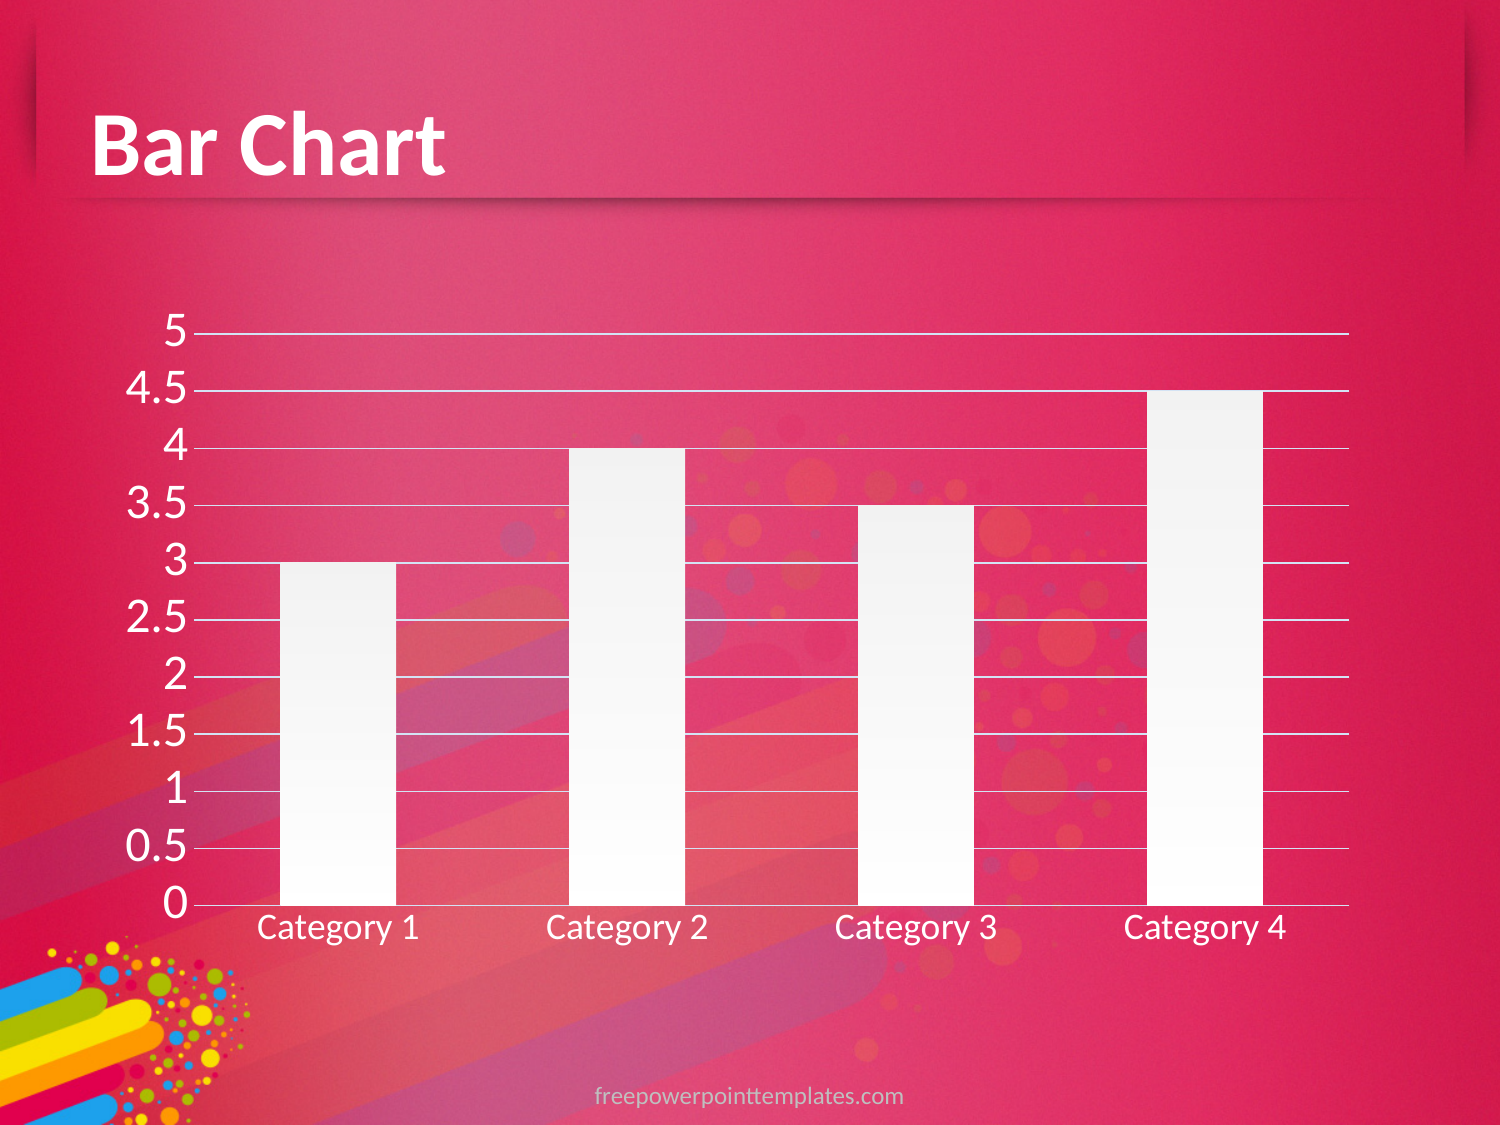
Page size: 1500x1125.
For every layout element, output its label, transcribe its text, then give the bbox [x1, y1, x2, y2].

footer freepowerpointtemplates.com [512, 1065, 988, 1125]
title Bar Chart [75, 45, 1425, 233]
chart [99, 295, 1376, 963]
picture [0, 0, 1500, 1125]
